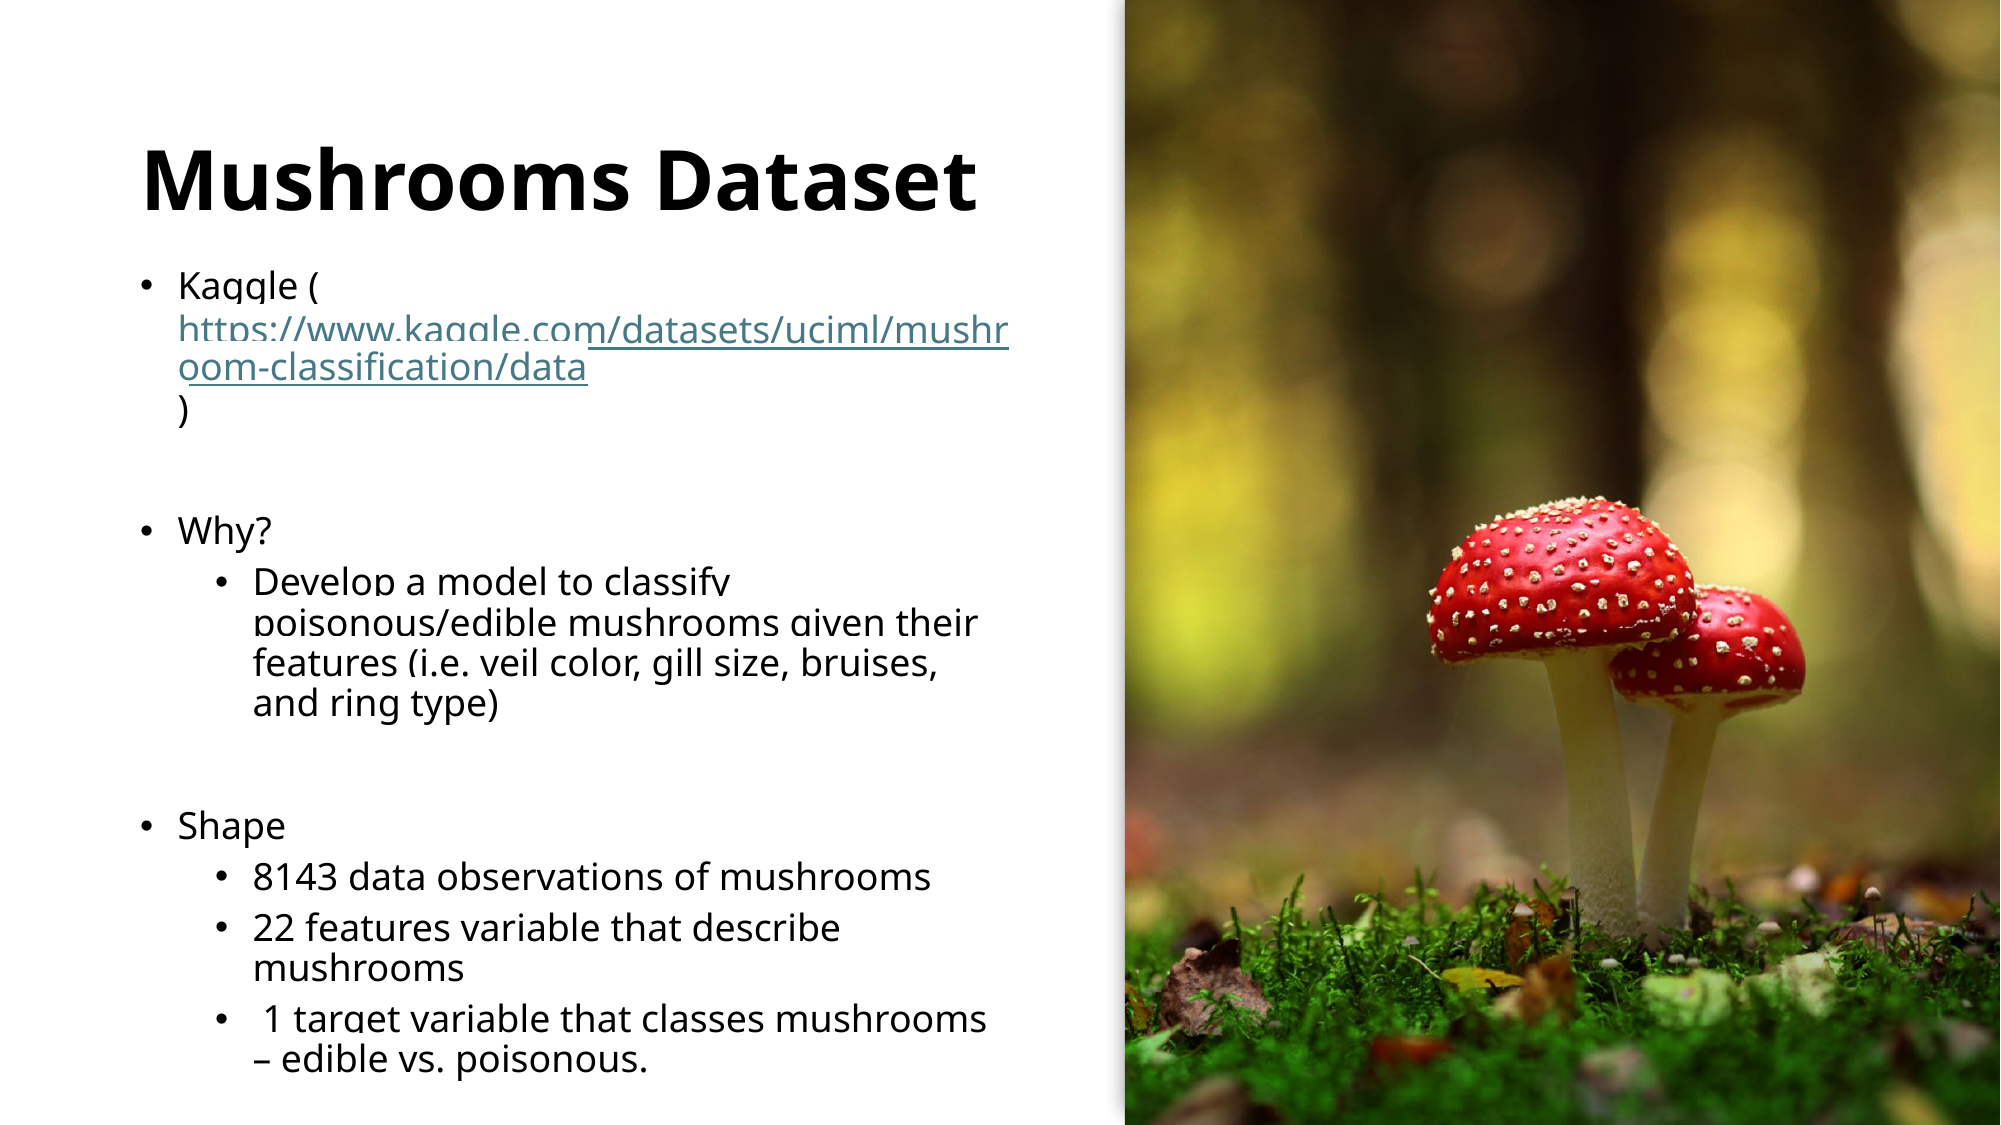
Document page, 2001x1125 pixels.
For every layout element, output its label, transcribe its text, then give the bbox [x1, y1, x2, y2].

title Mushrooms Dataset [124, 42, 1000, 323]
text_box [0, 0, 1124, 1125]
list Kaggle (https://www.kaggle.com/datasets/uciml/mushroom-classification/data) Why? Develop a model to classify poisonous/edible mushrooms given their features (i.e. veil color, gill size, bruises, and ring type) Shape 8143 data observations of mushrooms 22 features variable that describe mushrooms 1 target variable that classes mushrooms – edible vs. poisonous. [124, 323, 1026, 1058]
picture [1124, 0, 2000, 1125]
